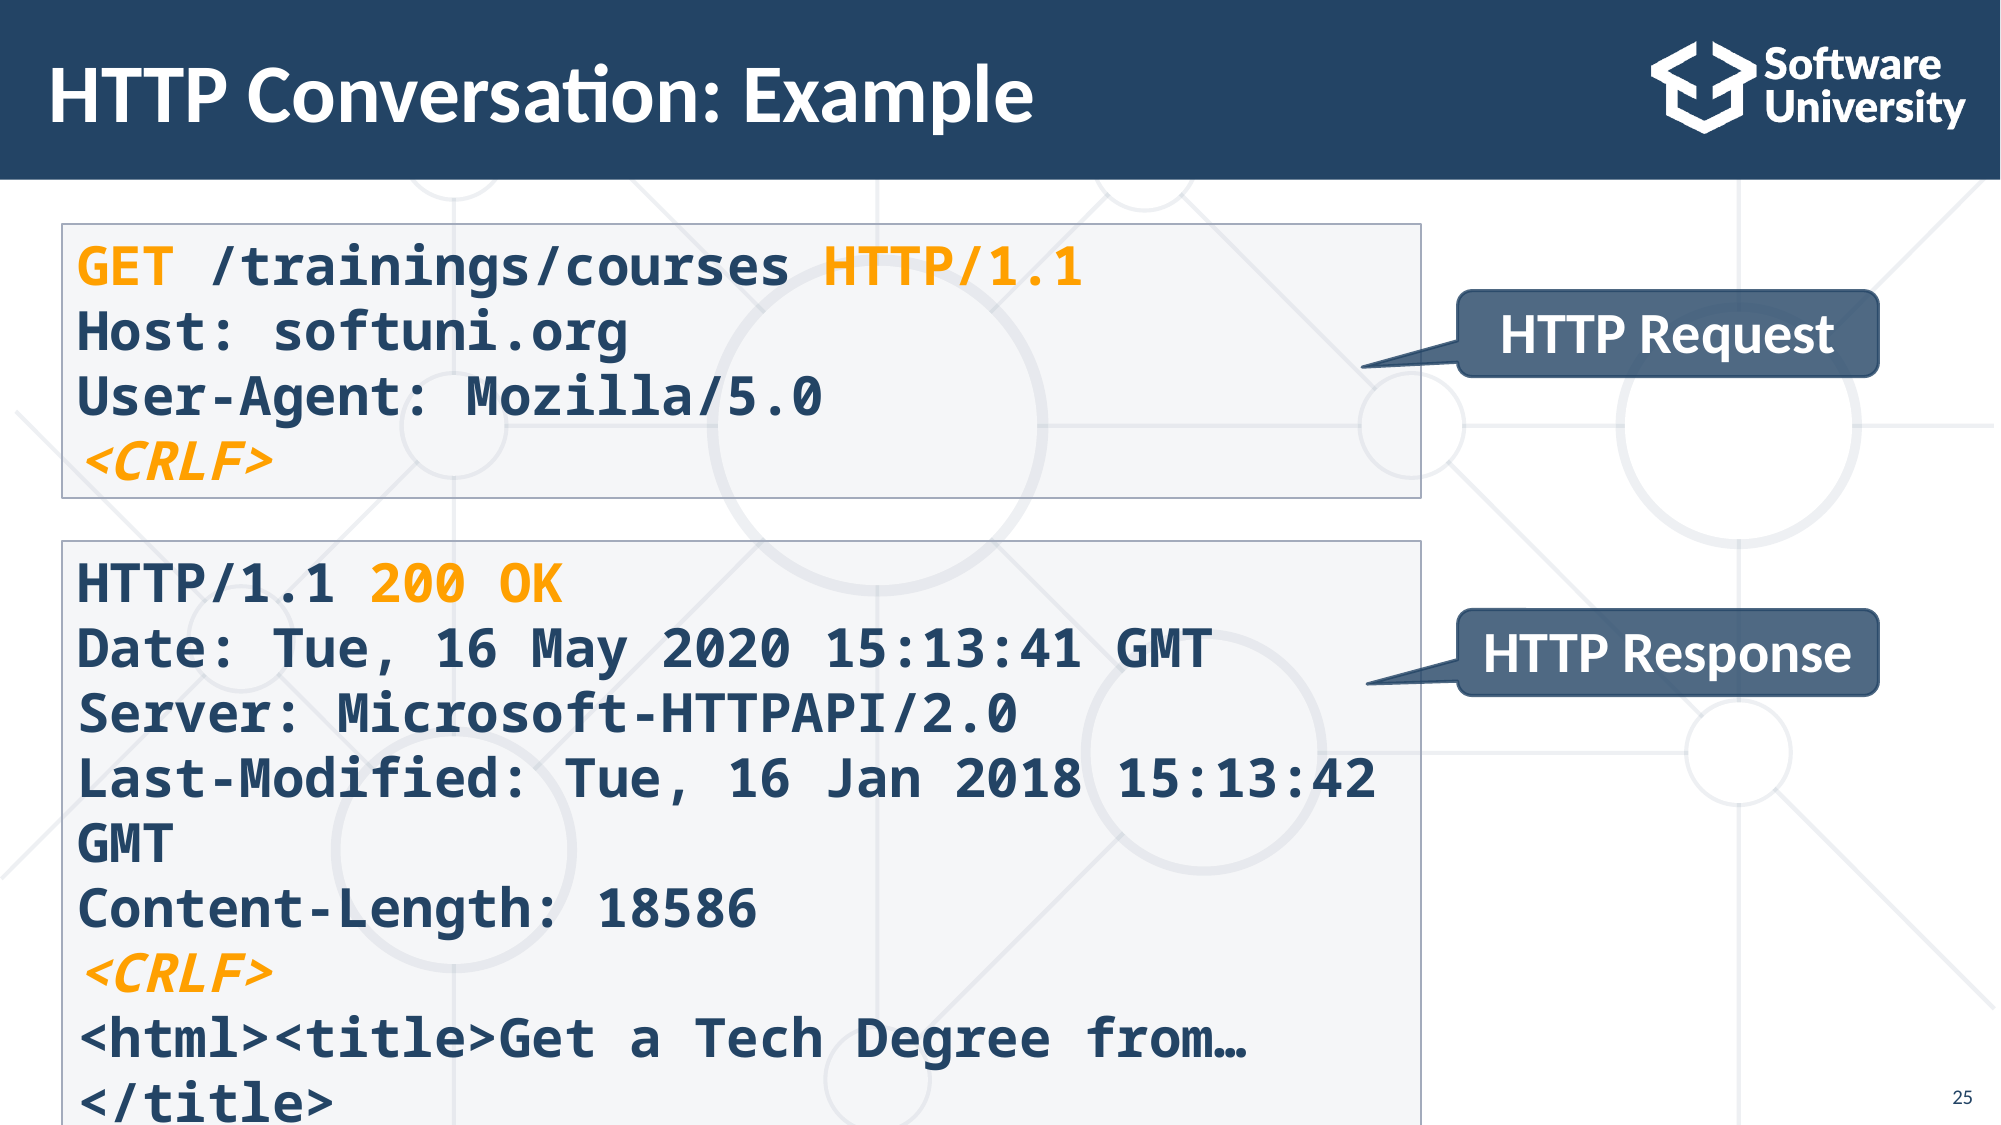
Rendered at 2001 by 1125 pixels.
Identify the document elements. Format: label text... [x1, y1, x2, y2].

text_box HTTP/1.1 200 OK Date: Tue, 16 May 2020 15:13:41 GMT Server: Microsoft-HTTPAPI/2.0 Last-Modified: Tue, 16 Jan 2018 15:13:42 GMT Content-Length: 18586 <CRLF> <html><title>Get a Tech Degree from… </title> [62, 540, 1421, 1125]
text_box GET /trainings/courses HTTP/1.1 Host: softuni.org User-Agent: Mozilla/5.0 <CRLF> [62, 223, 1421, 499]
slide_number 25 [1927, 1067, 1989, 1117]
picture [1651, 41, 1966, 134]
text_box HTTP Response [1364, 607, 1881, 698]
title HTTP Conversation: Example [31, 16, 1625, 162]
text_box HTTP Request [1360, 288, 1881, 379]
